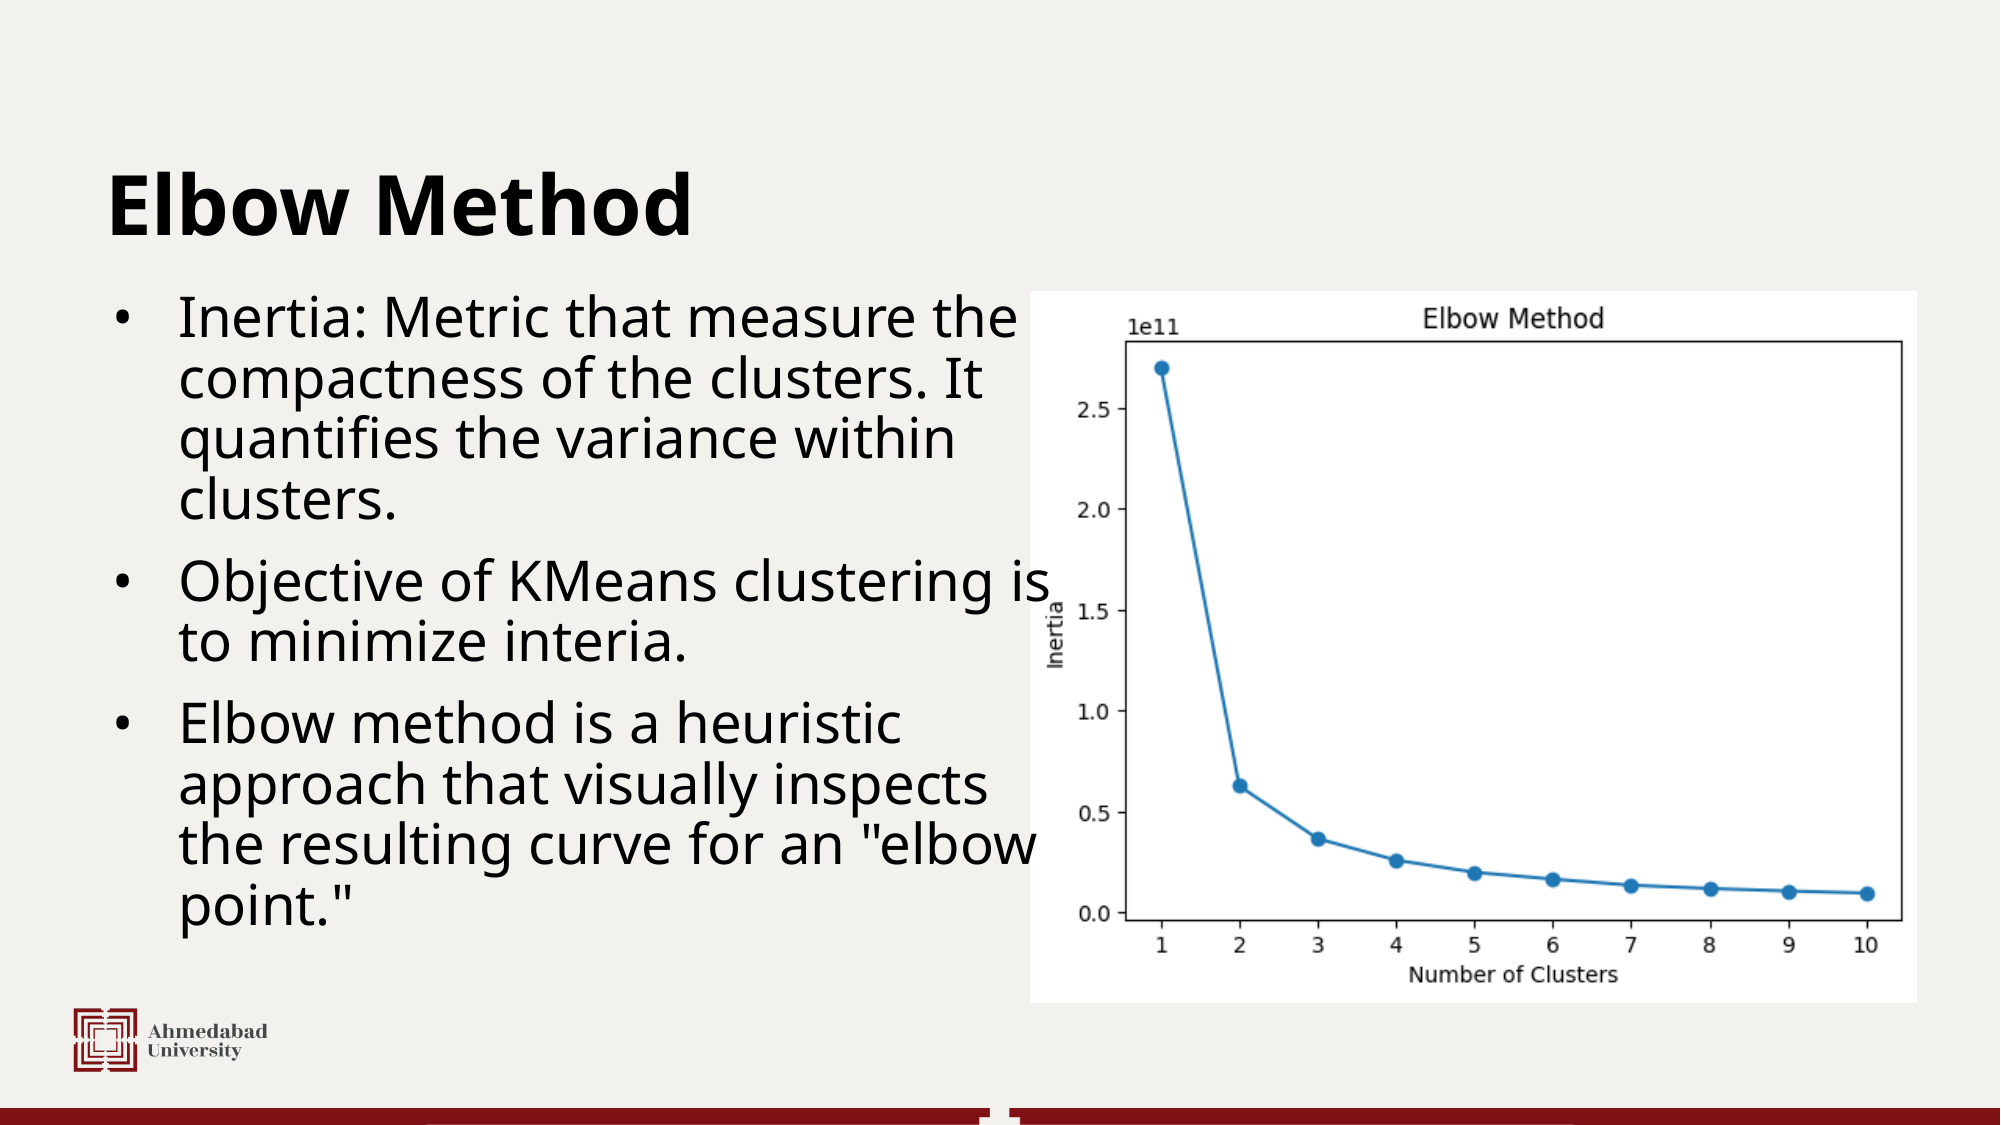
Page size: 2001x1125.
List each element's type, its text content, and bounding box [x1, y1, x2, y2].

picture [0, 1108, 2000, 1125]
title Elbow Method [97, 43, 1823, 262]
picture [58, 990, 283, 1089]
picture [1030, 291, 1917, 1003]
list Inertia: Metric that measure the compactness of the clusters. It quantifies the variance within clusters. Objective of KMeans clustering is to minimize interia. Elbow method is a heuristic approach that visually inspects the resulting curve for an "elbow point." [95, 281, 1094, 996]
